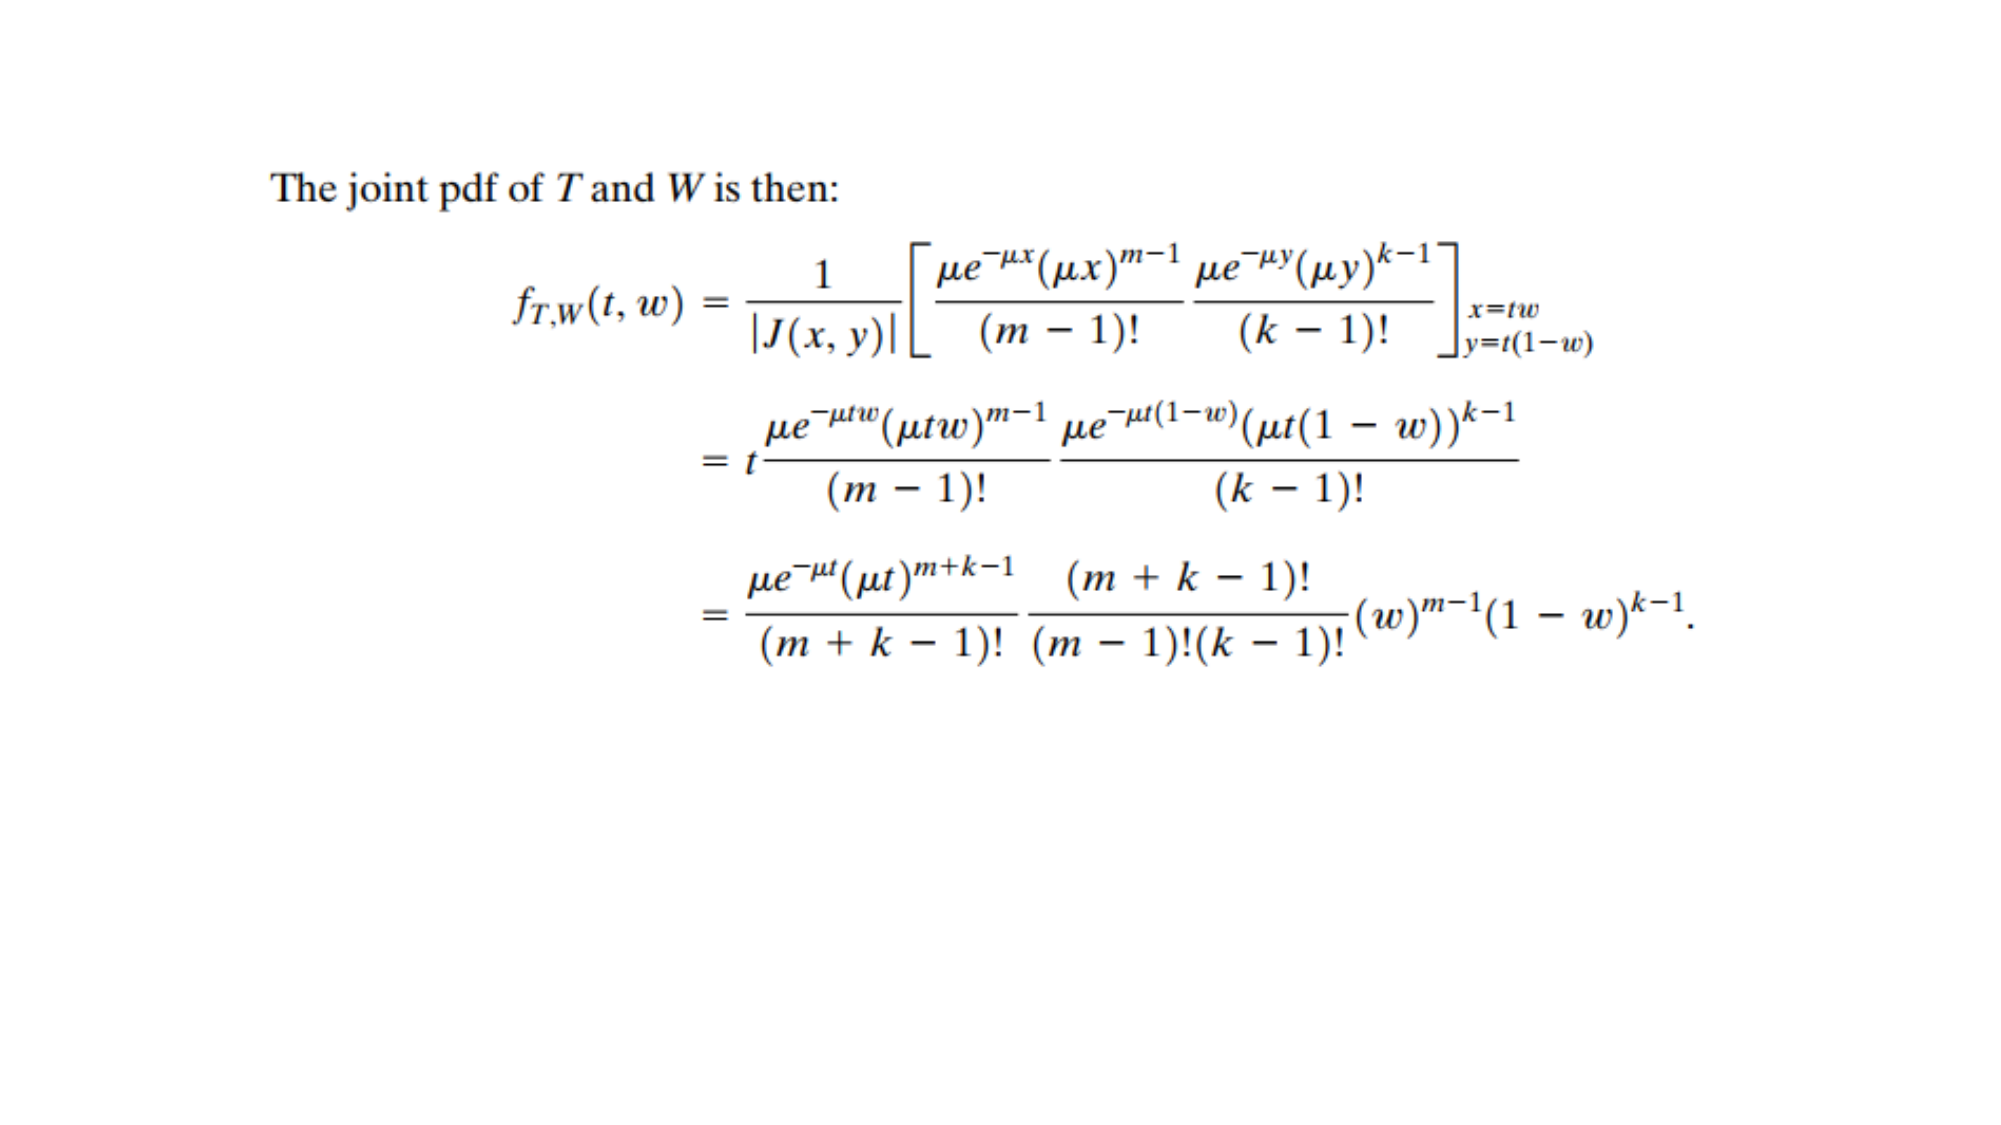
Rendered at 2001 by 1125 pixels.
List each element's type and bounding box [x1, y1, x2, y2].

picture [225, 147, 1923, 703]
